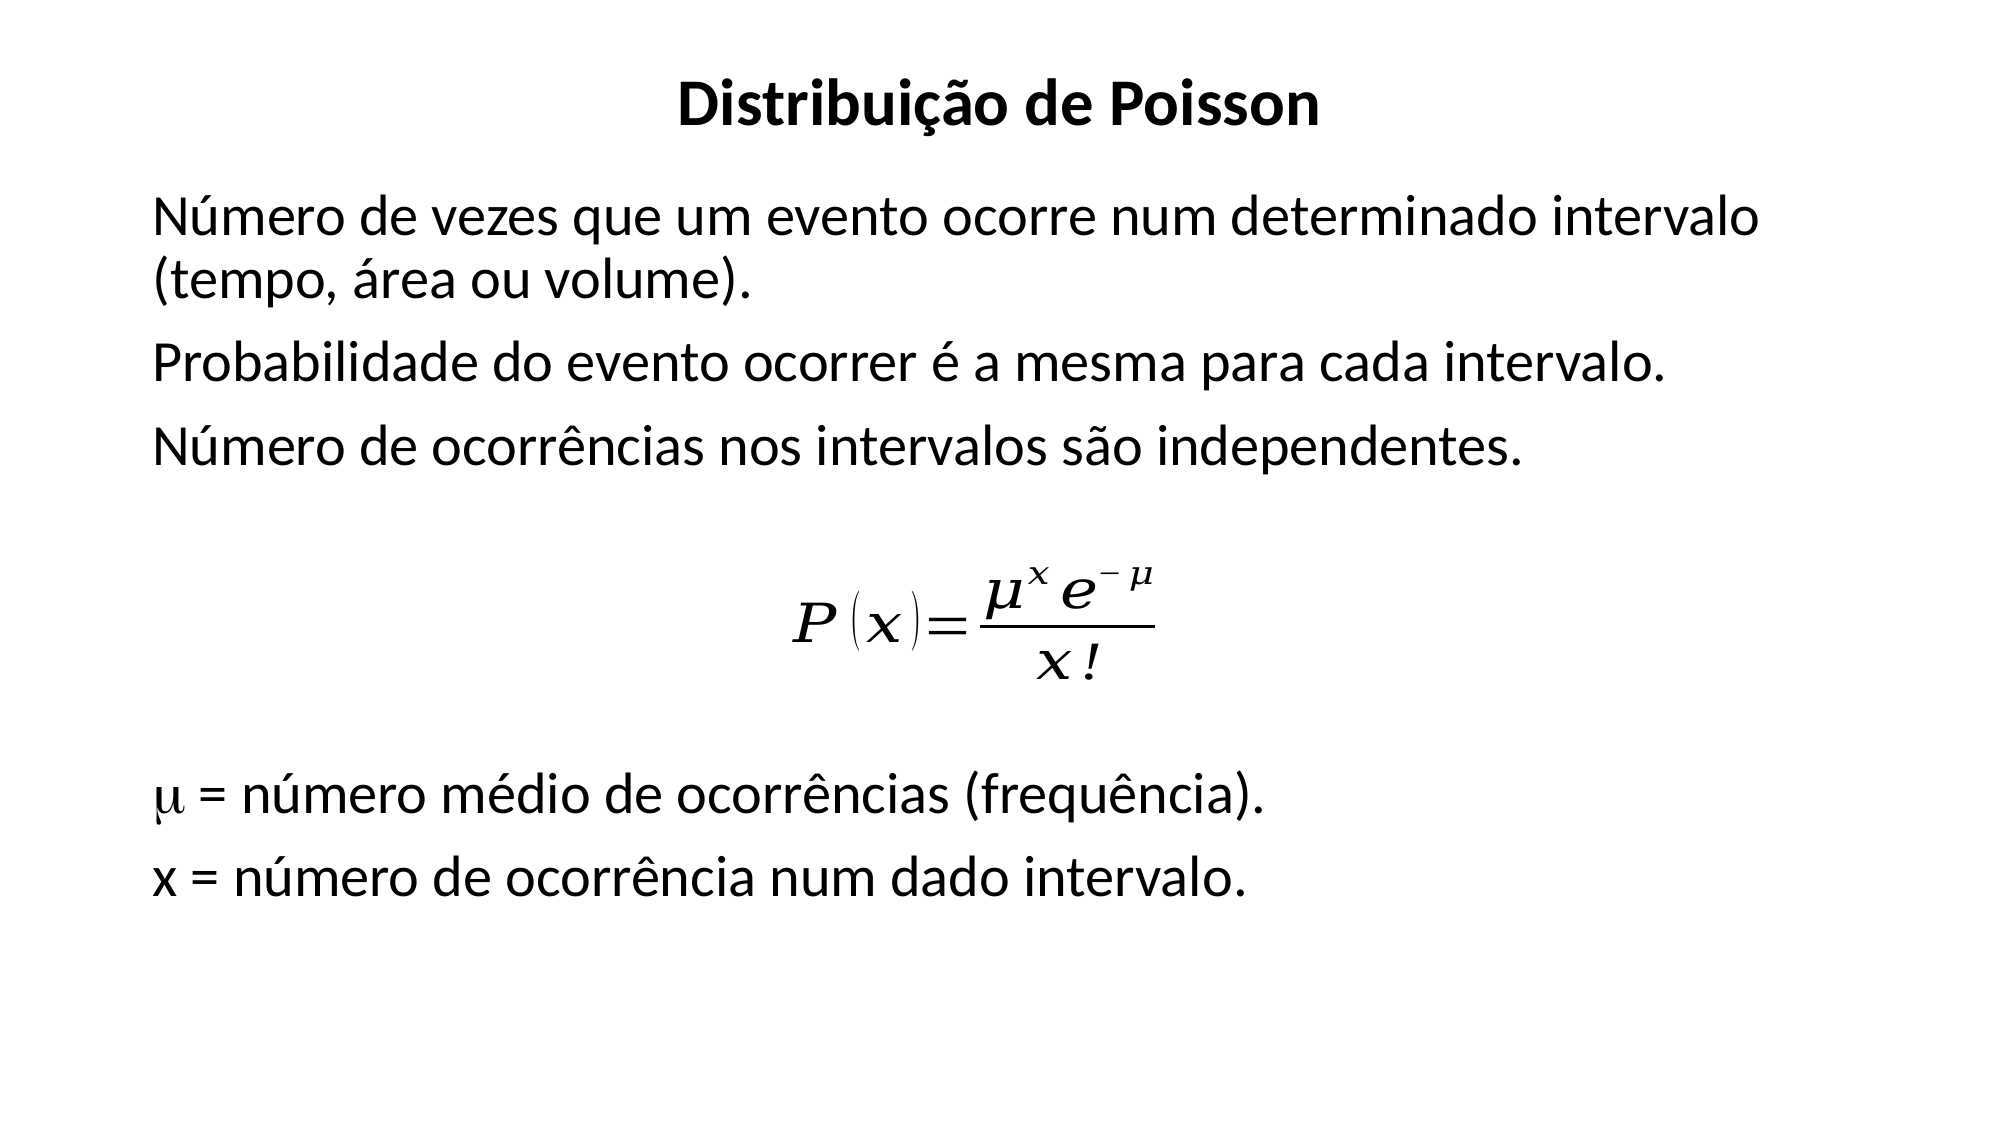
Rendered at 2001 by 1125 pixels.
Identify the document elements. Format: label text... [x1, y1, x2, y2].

text_box m = número médio de ocorrências (frequência). x = número de ocorrência num dado intervalo. [137, 755, 1863, 967]
list Distribuição de Poisson [137, 60, 1863, 151]
text_box Número de vezes que um evento ocorre num determinado intervalo (tempo, área ou volume). Probabilidade do evento ocorrer é a mesma para cada intervalo. Número de ocorrências nos intervalos são independentes. [137, 177, 1863, 493]
